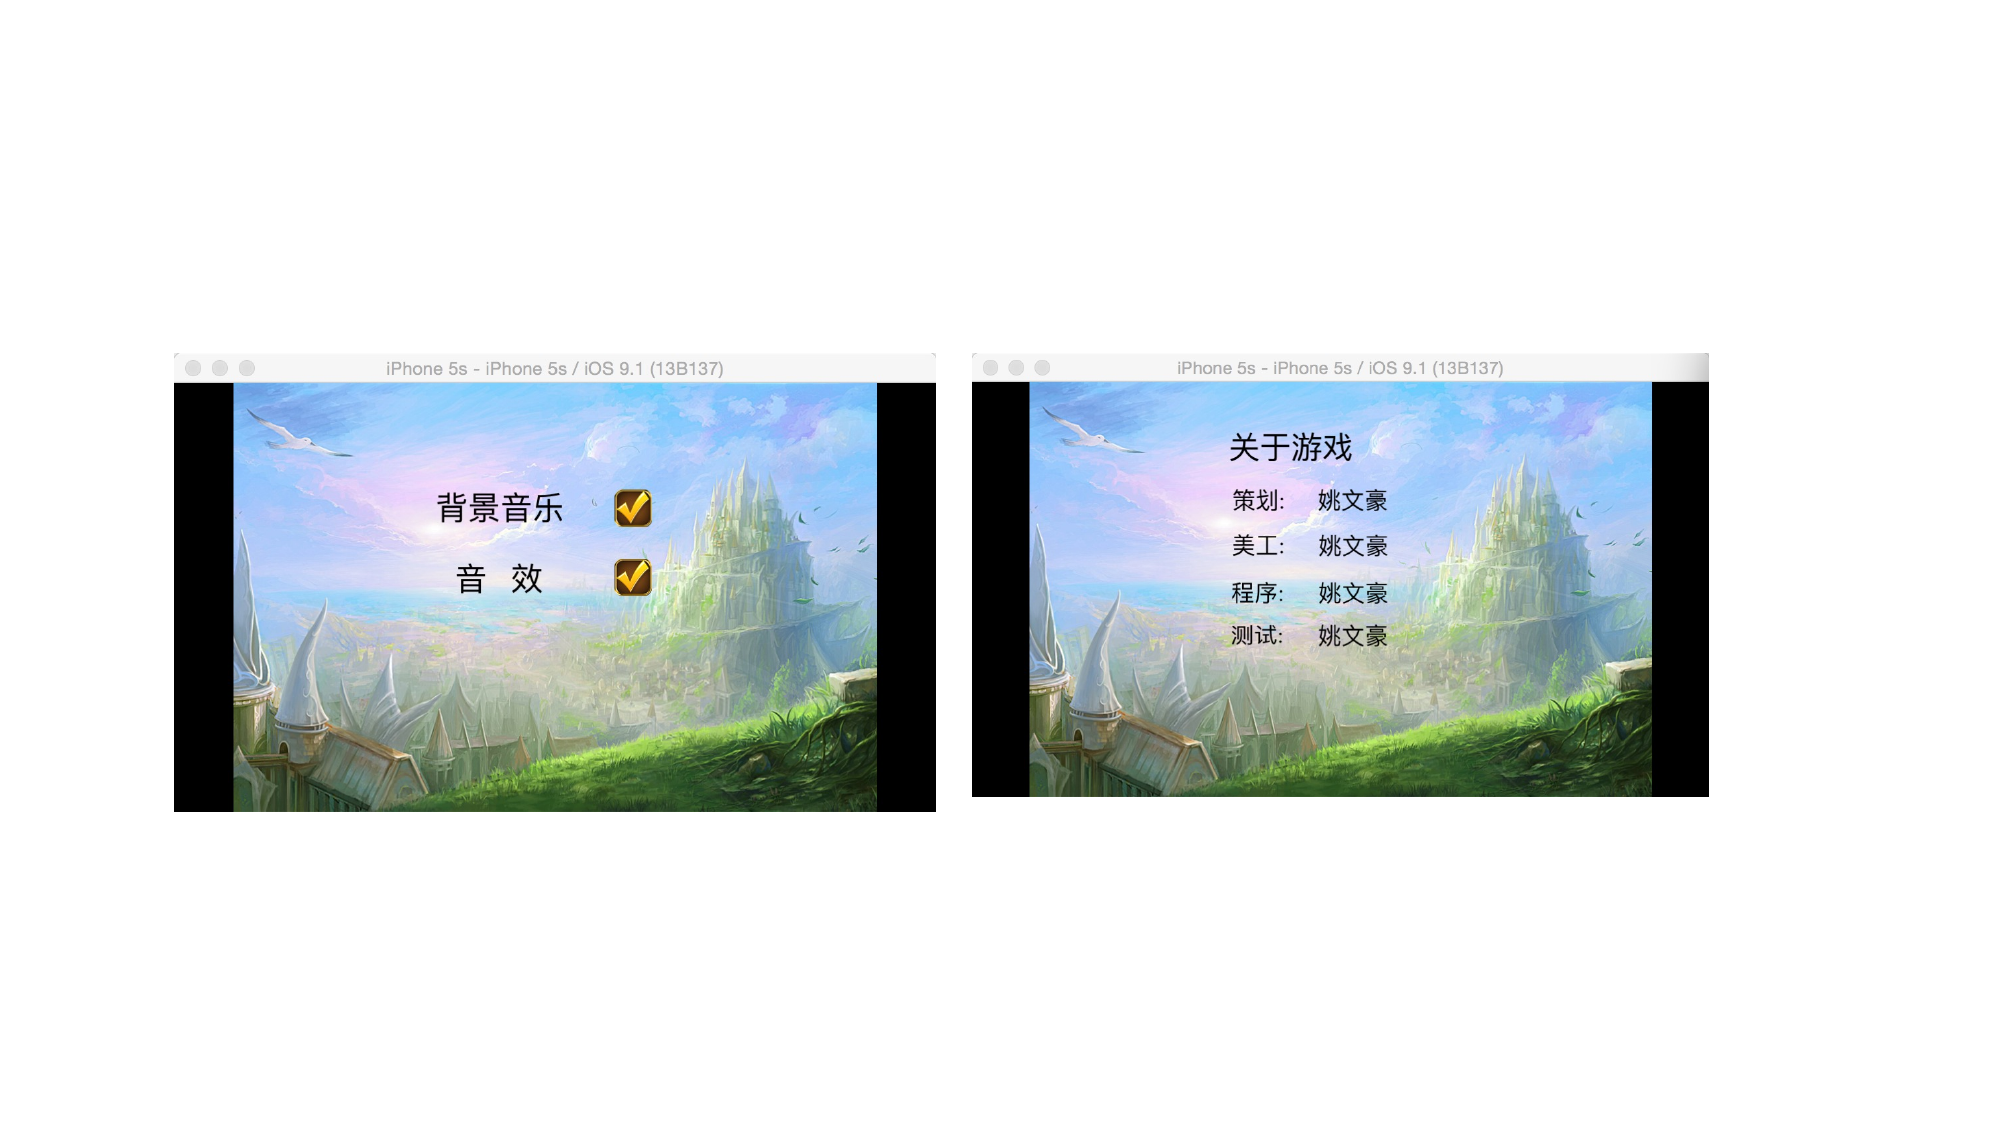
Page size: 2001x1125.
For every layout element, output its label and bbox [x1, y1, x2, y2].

picture [174, 353, 936, 812]
picture [972, 353, 1709, 797]
